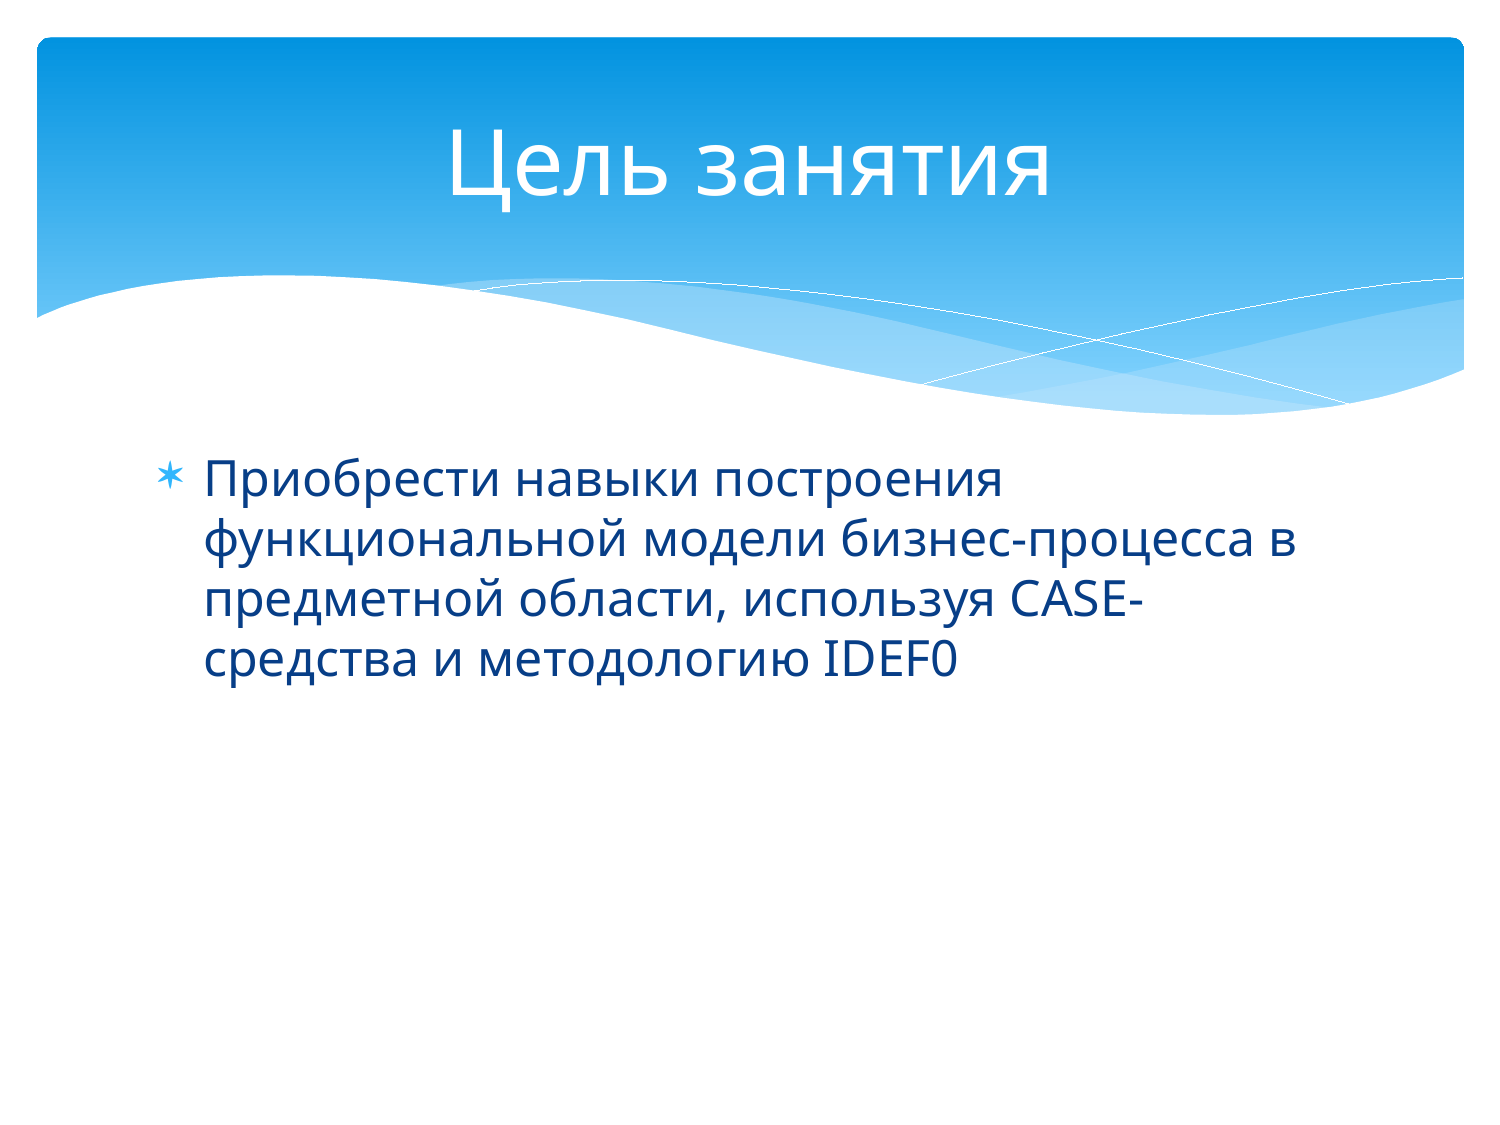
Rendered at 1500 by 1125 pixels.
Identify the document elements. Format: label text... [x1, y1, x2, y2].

title Цель занятия [75, 55, 1425, 261]
list Приобрести навыки построения функциональной модели бизнес-процесса в предметной области, используя CASE-средства и методологию IDEF0 [143, 438, 1359, 1005]
